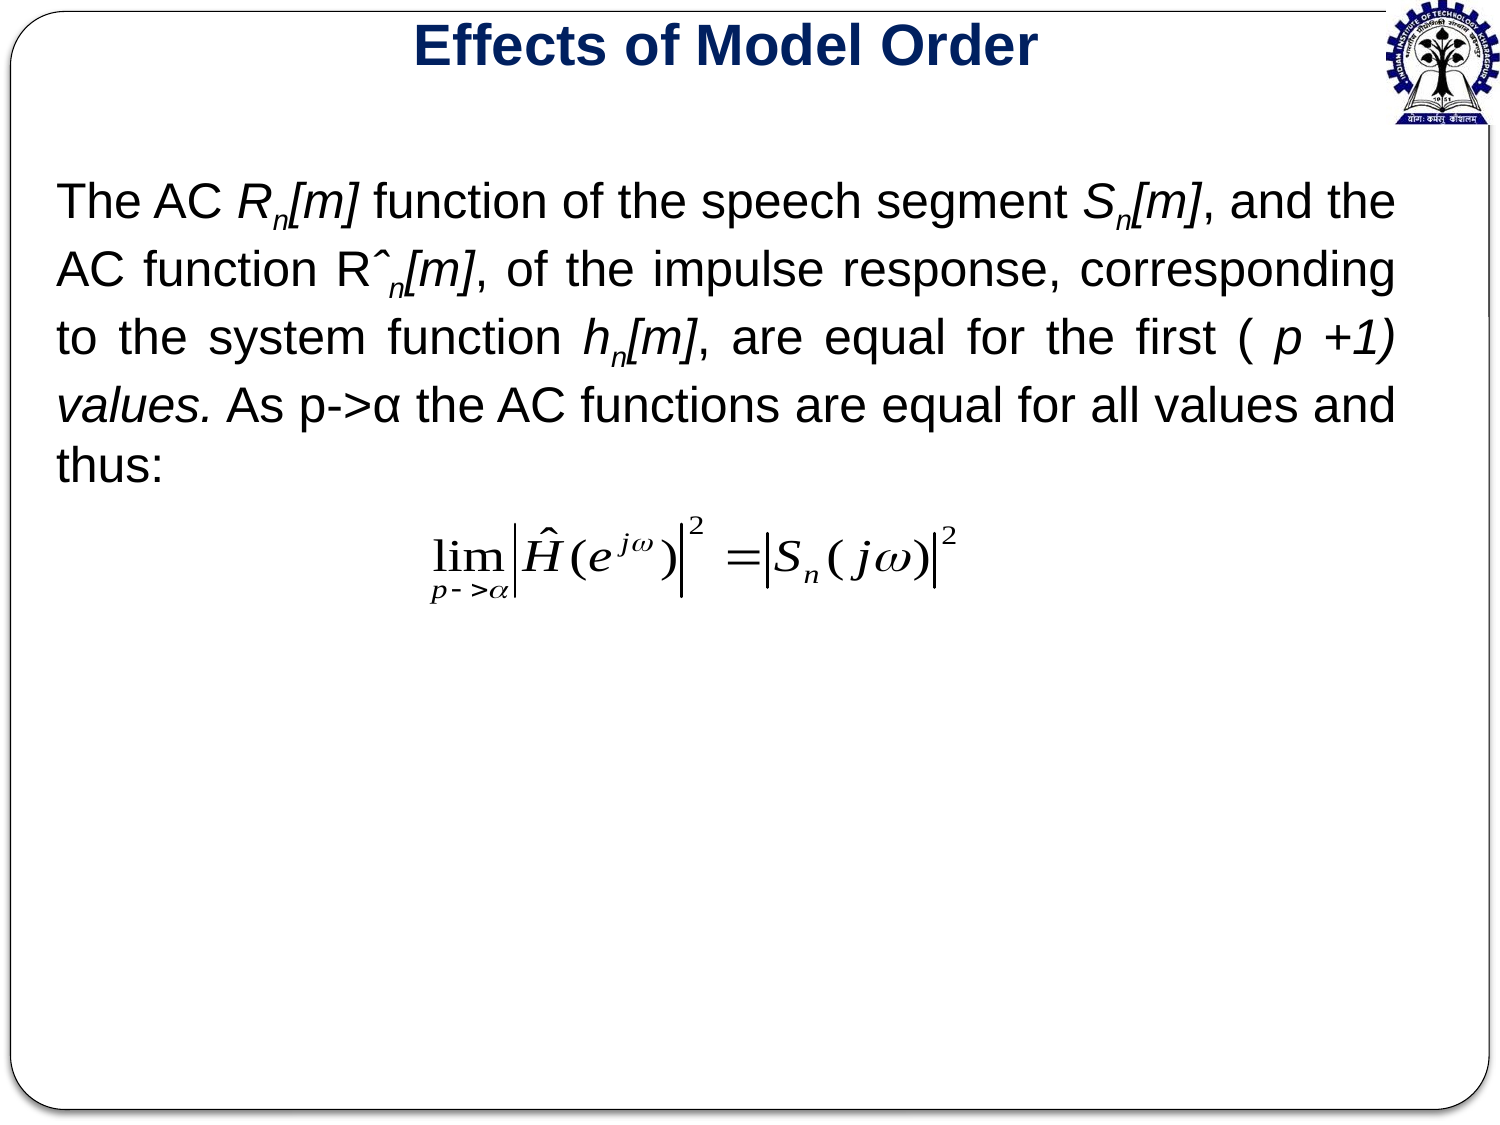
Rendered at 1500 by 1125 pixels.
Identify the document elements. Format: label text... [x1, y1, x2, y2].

picture [1386, 0, 1500, 125]
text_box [418, 503, 967, 614]
text_box The AC Rn[m] function of the speech segment Sn[m], and the AC function Rˆn[m], of the impulse response, corresponding to the system function hn[m], are equal for the first ( p +1) values. As p->α the AC functions are equal for all values and thus: [41, 160, 1412, 501]
text_box Effects of Model Order [399, 0, 1055, 85]
